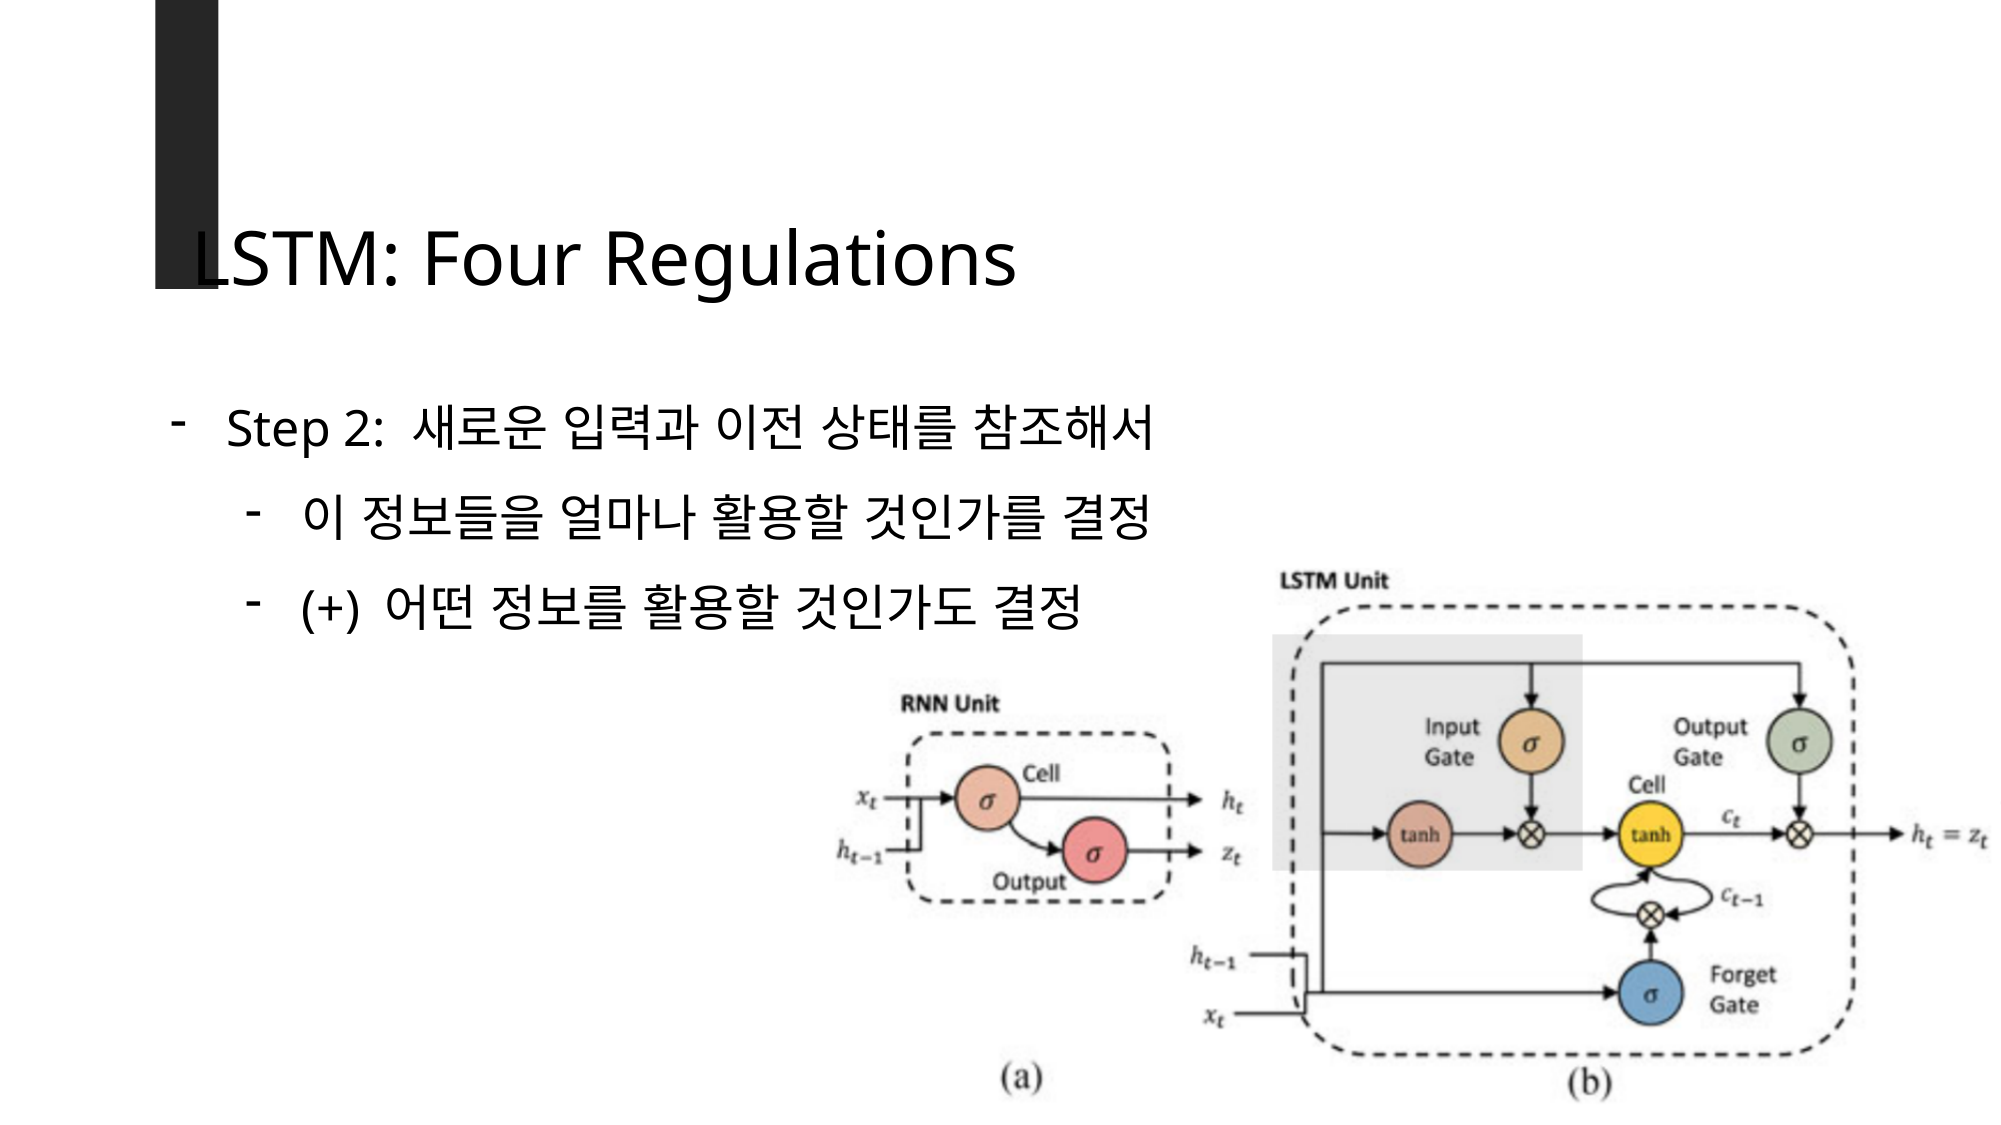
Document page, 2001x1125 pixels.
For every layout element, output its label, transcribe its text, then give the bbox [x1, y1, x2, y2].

picture [811, 553, 2000, 1125]
text_box [154, 0, 219, 290]
text_box LSTM: Four Regulations [176, 203, 1035, 308]
text_box Step 2: 새로운 입력과 이전 상태를 참조해서 이 정보들을 얼마나 활용할 것인가를 결정 (+) 어떤 정보를 활용할 것인가도 결정 [155, 359, 1804, 645]
